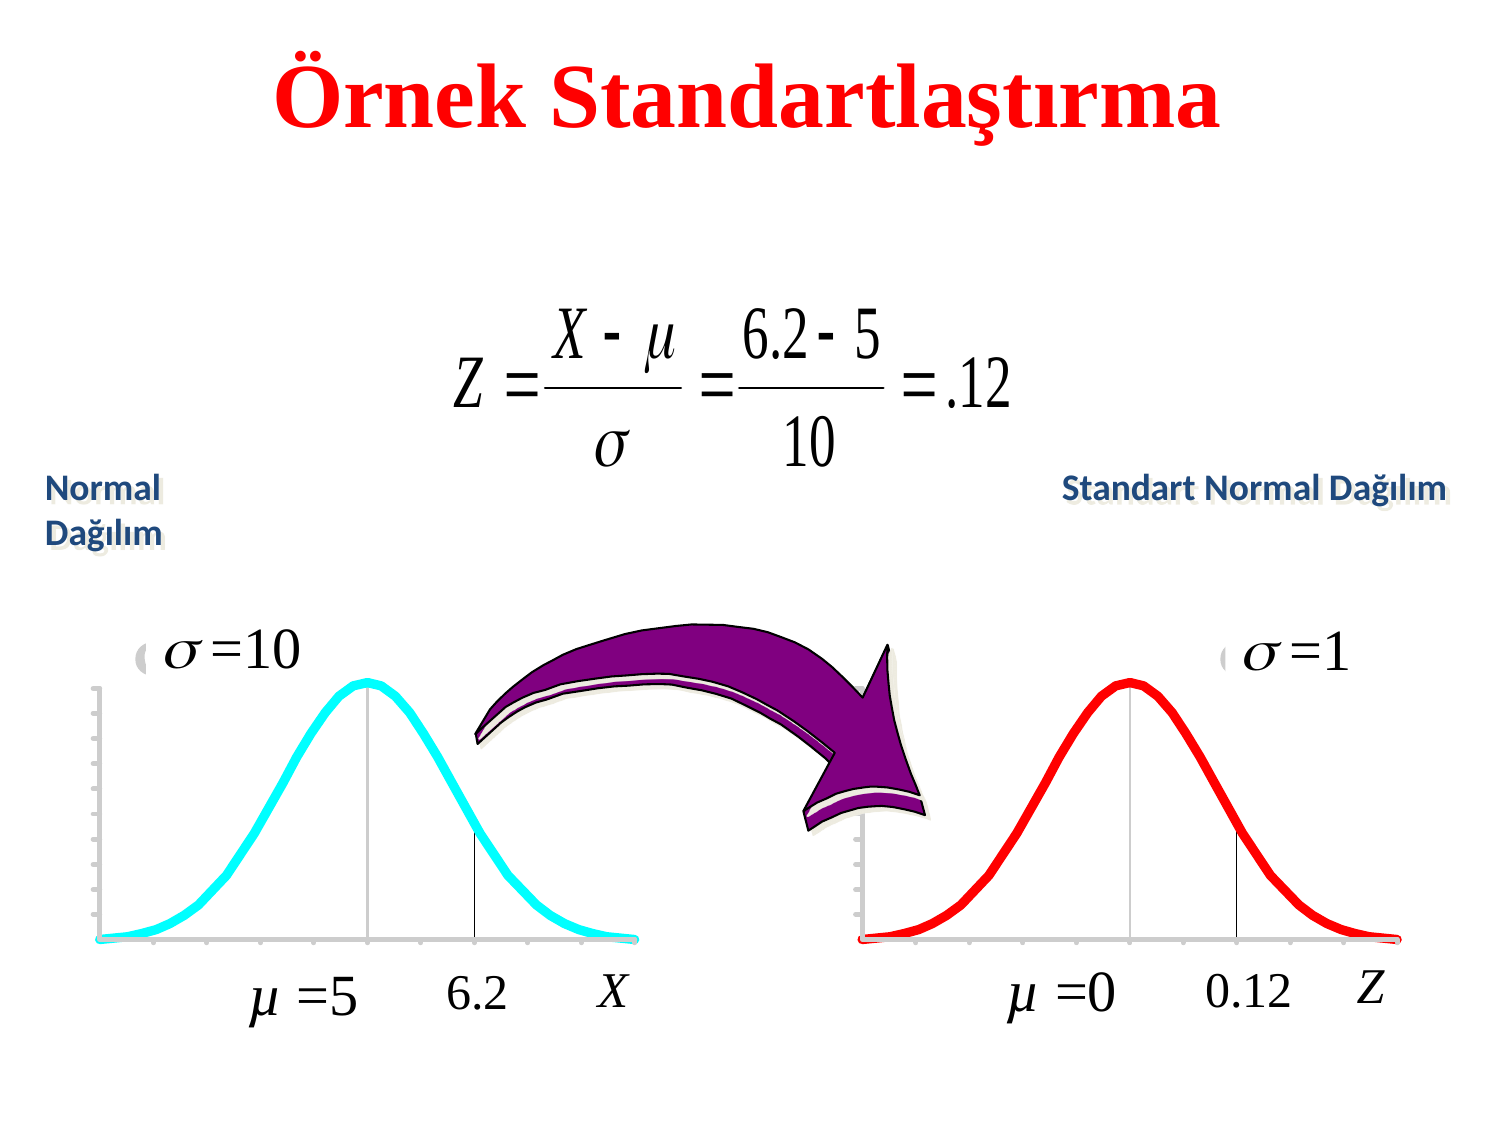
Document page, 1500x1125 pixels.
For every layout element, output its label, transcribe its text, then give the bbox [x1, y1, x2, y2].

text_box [29, 455, 1463, 1037]
title Örnek Standartlaştırma [159, 26, 1336, 156]
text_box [442, 278, 1022, 454]
